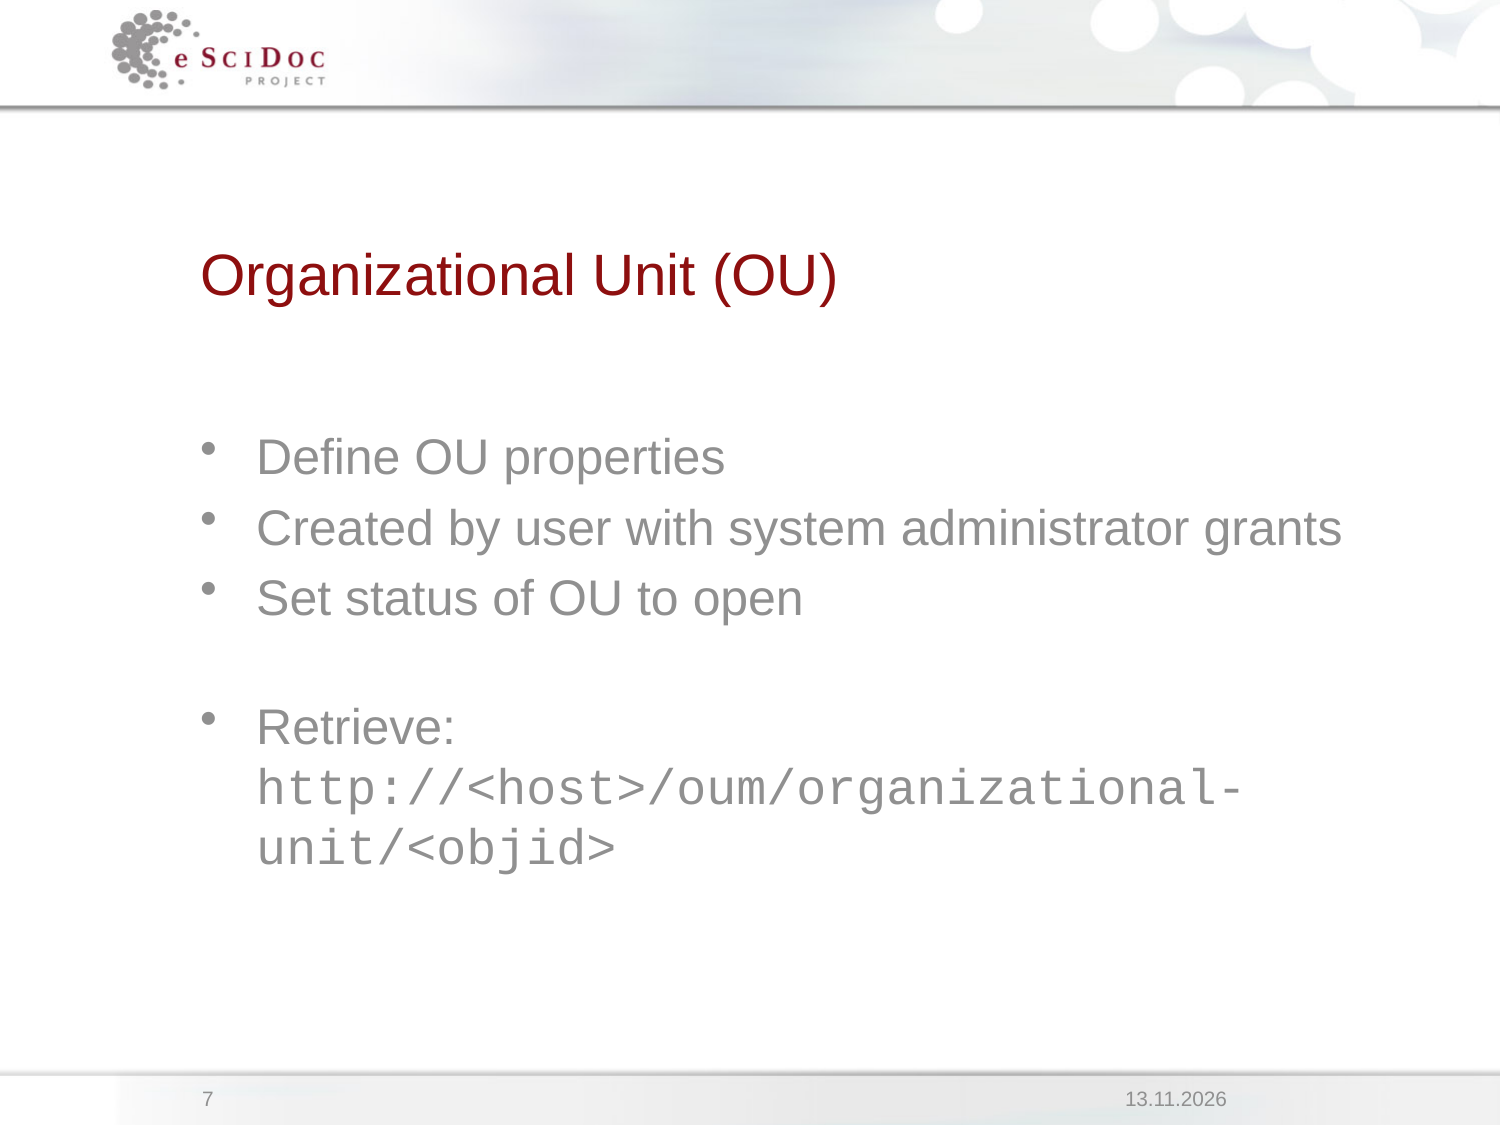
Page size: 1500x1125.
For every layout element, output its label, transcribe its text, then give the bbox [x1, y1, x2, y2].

list Define OU properties Created by user with system administrator grants Set status of OU to open Retrieve: http://<host>/oum/organizational-unit/<objid> [199, 424, 1401, 951]
title Organizational Unit (OU) [199, 237, 1401, 363]
picture [0, 0, 1500, 1125]
